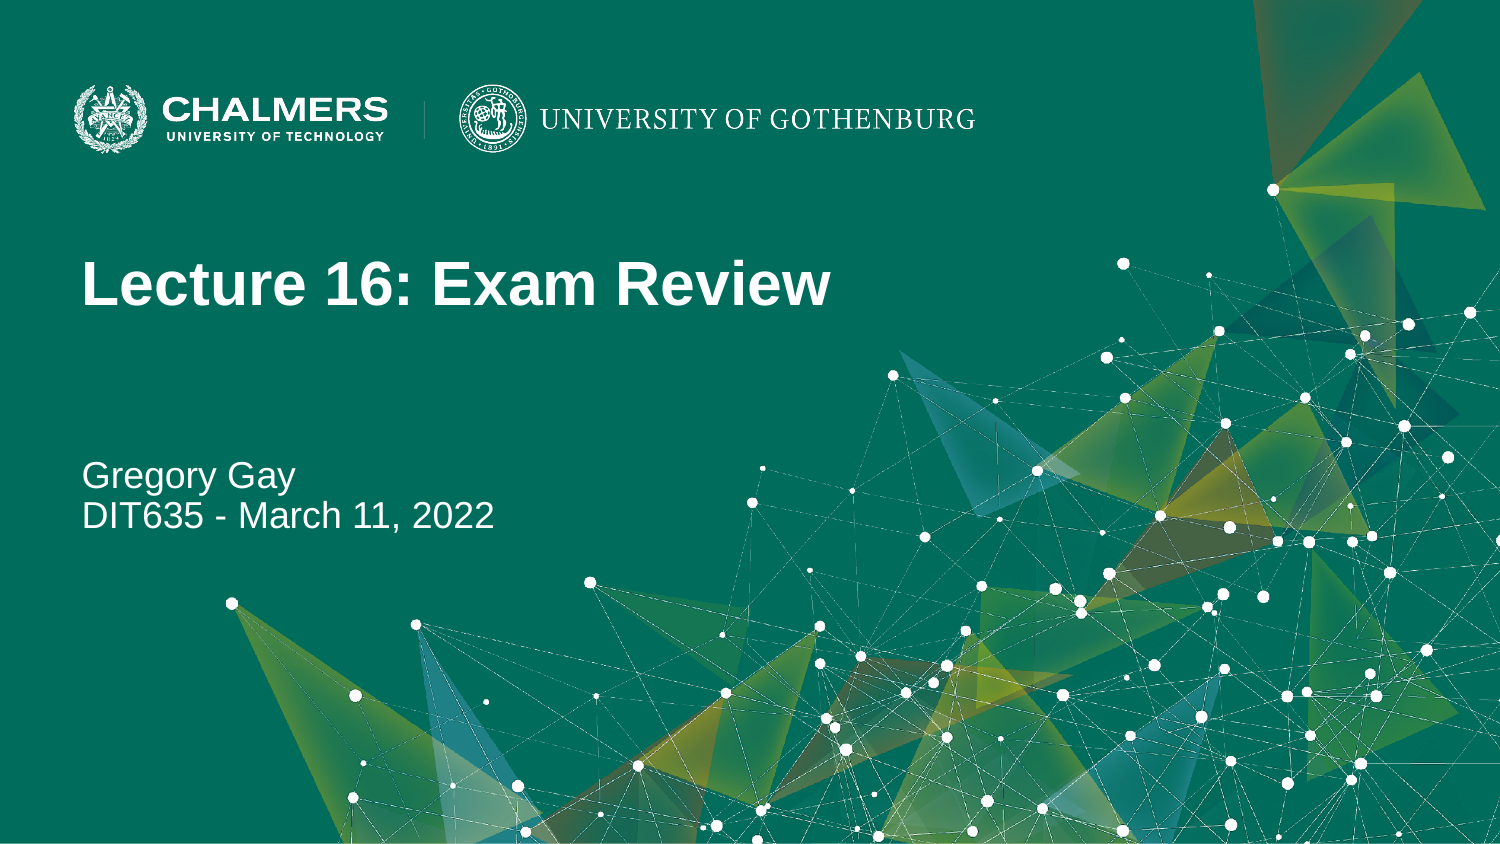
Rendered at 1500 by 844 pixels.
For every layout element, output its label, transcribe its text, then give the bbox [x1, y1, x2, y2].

list Lecture 16: Exam Review [66, 249, 1106, 441]
picture [17, 0, 1500, 844]
list Gregory Gay DIT635 - March 11, 2022 [66, 448, 888, 519]
